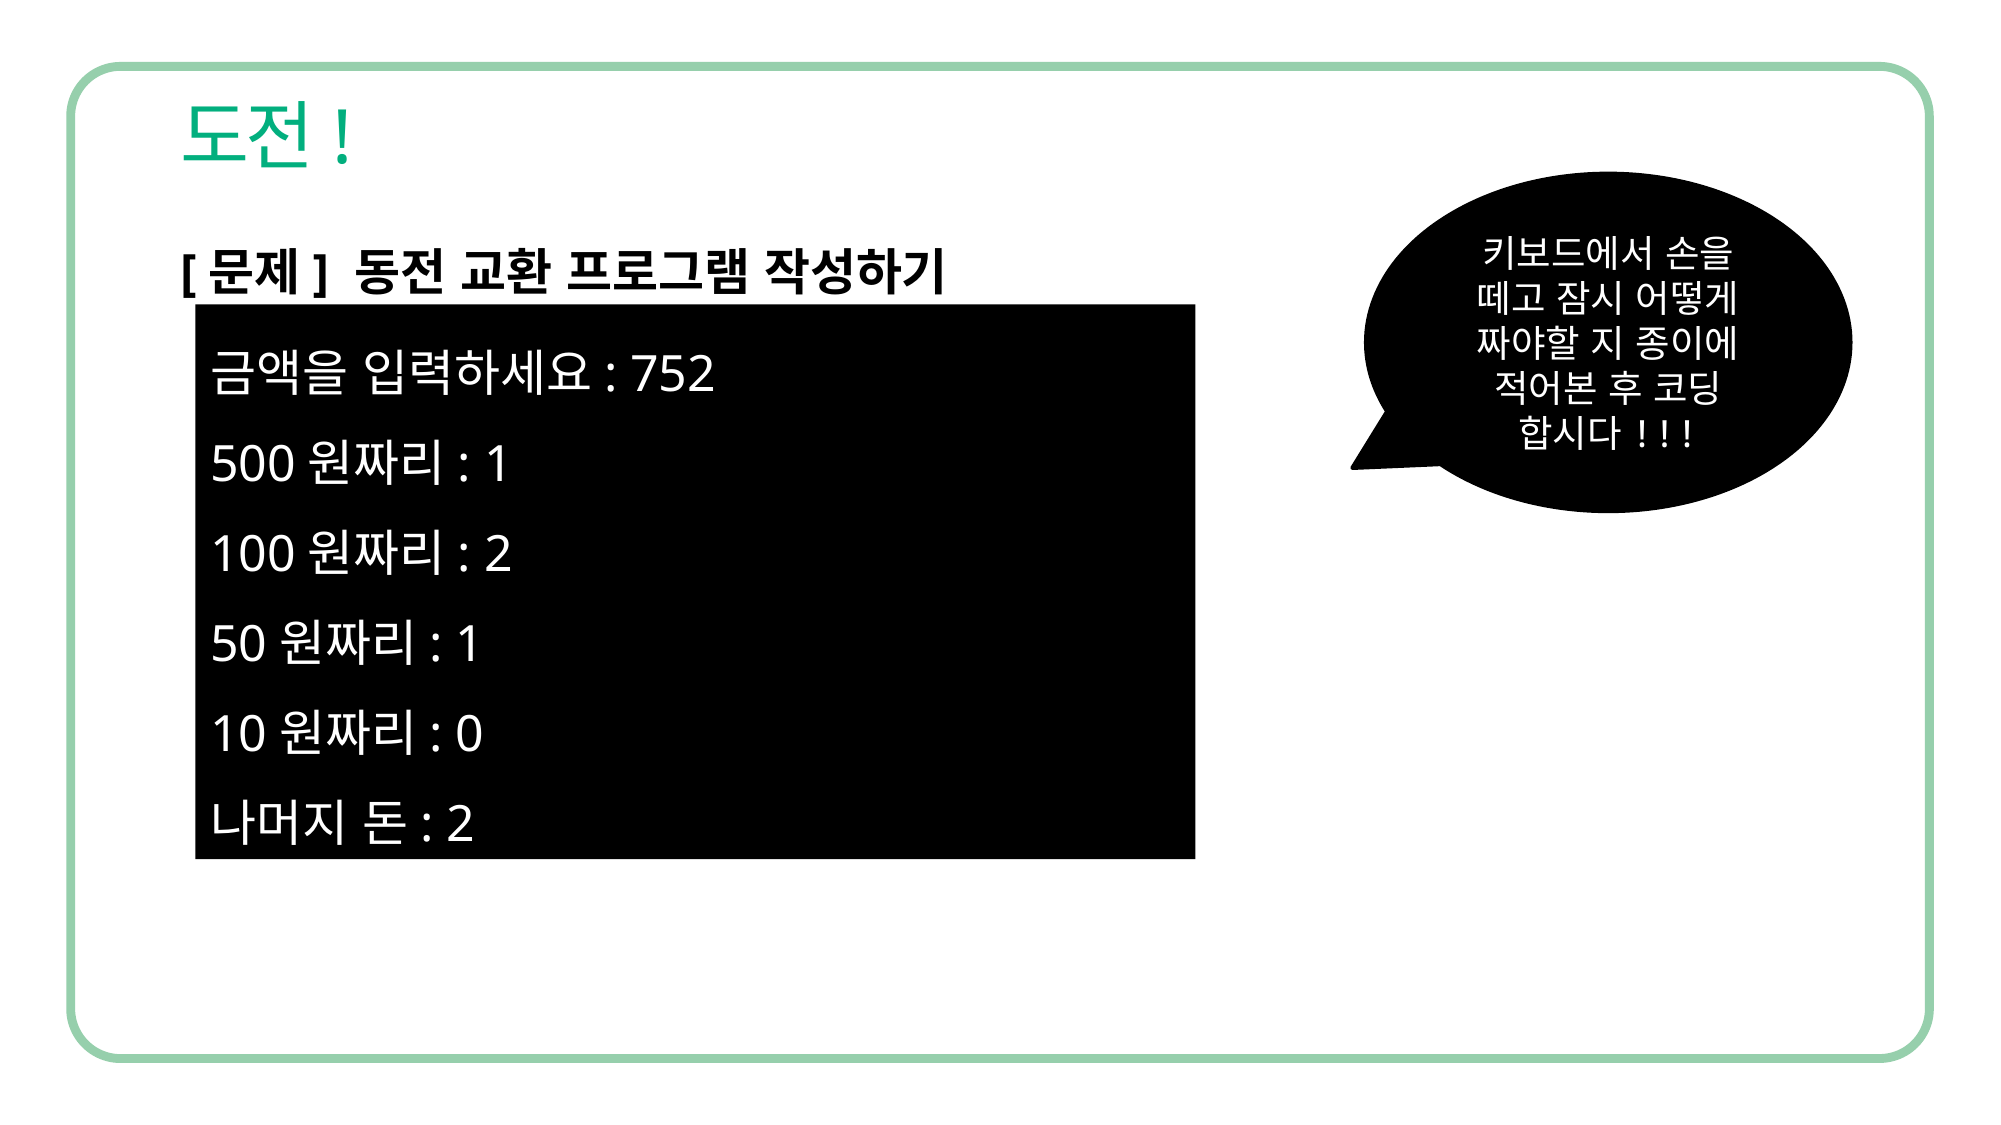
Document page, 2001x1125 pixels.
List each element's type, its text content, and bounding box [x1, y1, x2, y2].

text_box 금액을 입력하세요: 752 500원짜리: 1 100원짜리: 2 50원짜리: 1 10원짜리: 0 나머지 돈: 2 [195, 304, 1196, 860]
list [문제] 동전 교환 프로그램 작성하기 [165, 203, 1851, 976]
text_box 키보드에서 손을 떼고 잠시 어떻게 짜야할 지 종이에 적어본 후 코딩 합시다!!! [1350, 171, 1853, 514]
